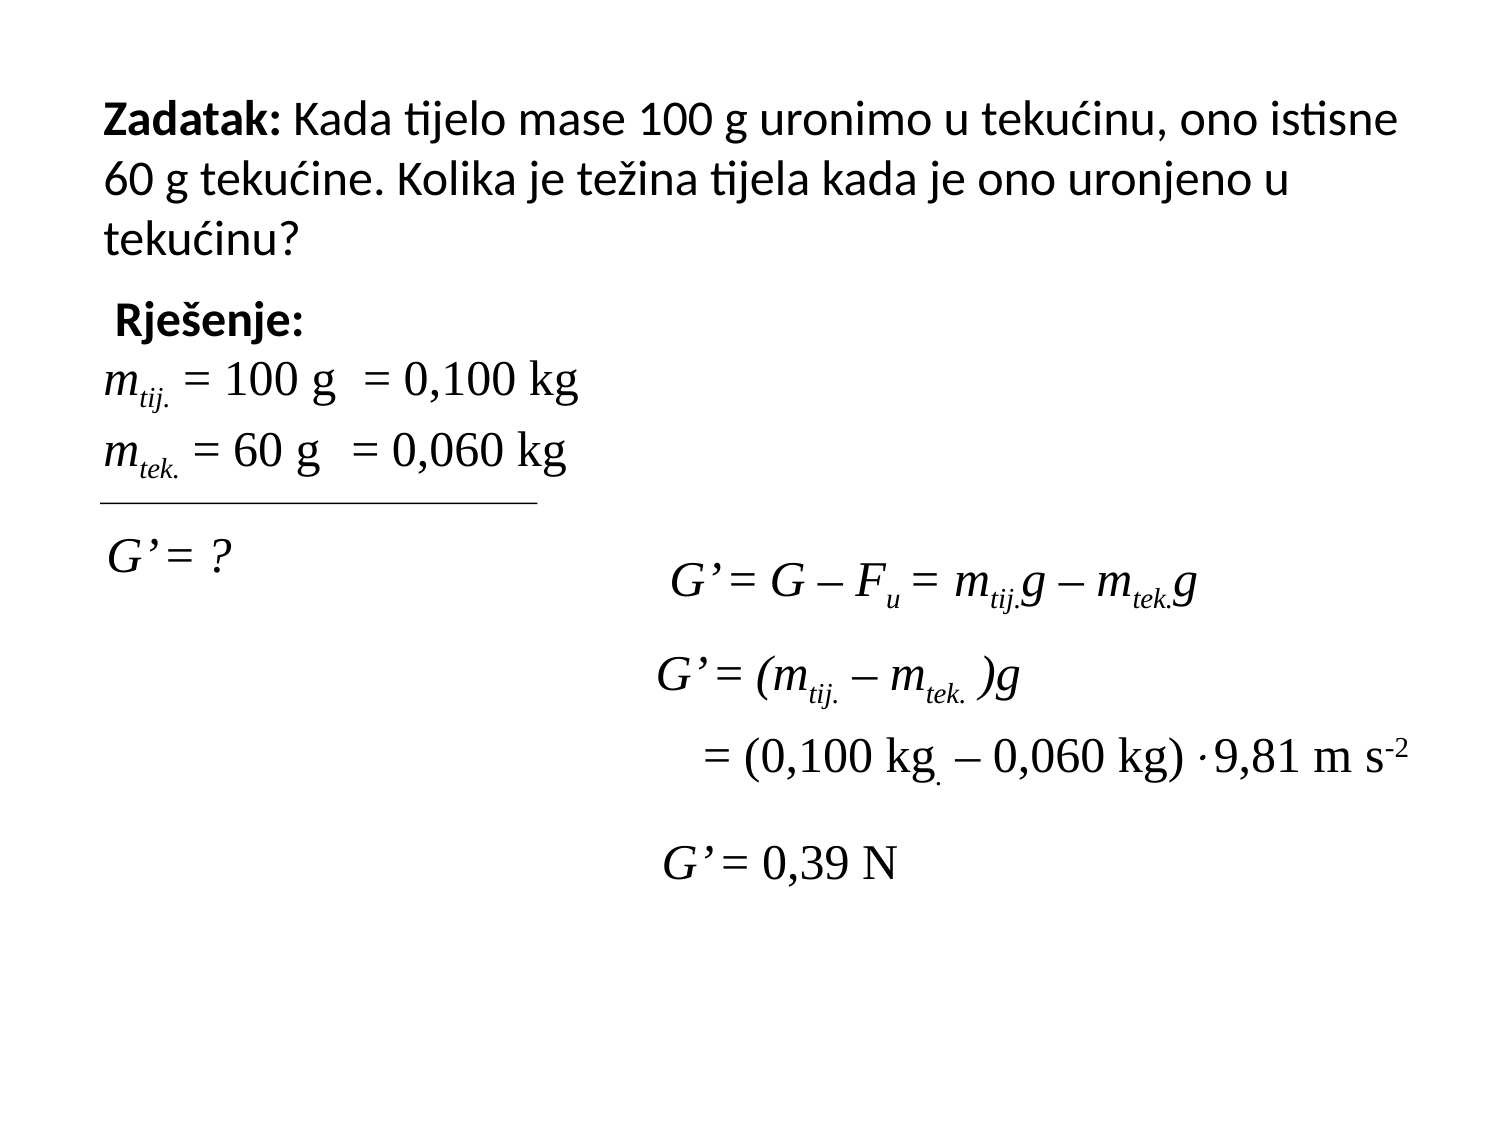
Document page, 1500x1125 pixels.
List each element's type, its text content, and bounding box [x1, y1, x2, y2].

text_box = 0,100 kg [348, 337, 620, 413]
text_box = 0,060 kg [336, 408, 597, 484]
text_box mtek. = 60 g [88, 421, 349, 492]
text_box mtij. = 100 g [88, 337, 348, 421]
text_box Zadatak: Kada tijelo mase 100 g uronimo u tekućinu, ono istisne 60 g tekućine. Kolika je težina tijela kada je ono uronjeno u tekućinu? [88, 78, 1436, 273]
text_box G’ = G – Fu = mtij.g – mtek.g [654, 538, 1226, 622]
text_box = (0,100 kg. – 0,060 kg)9,81 m s-2 [625, 715, 1437, 799]
text_box G’ = ? [91, 515, 247, 591]
text_box G’ = 0,39 N [646, 822, 913, 898]
text_box Rješenje: [100, 278, 373, 337]
text_box G’ = (mtij. – mtek. )g [640, 633, 1049, 715]
